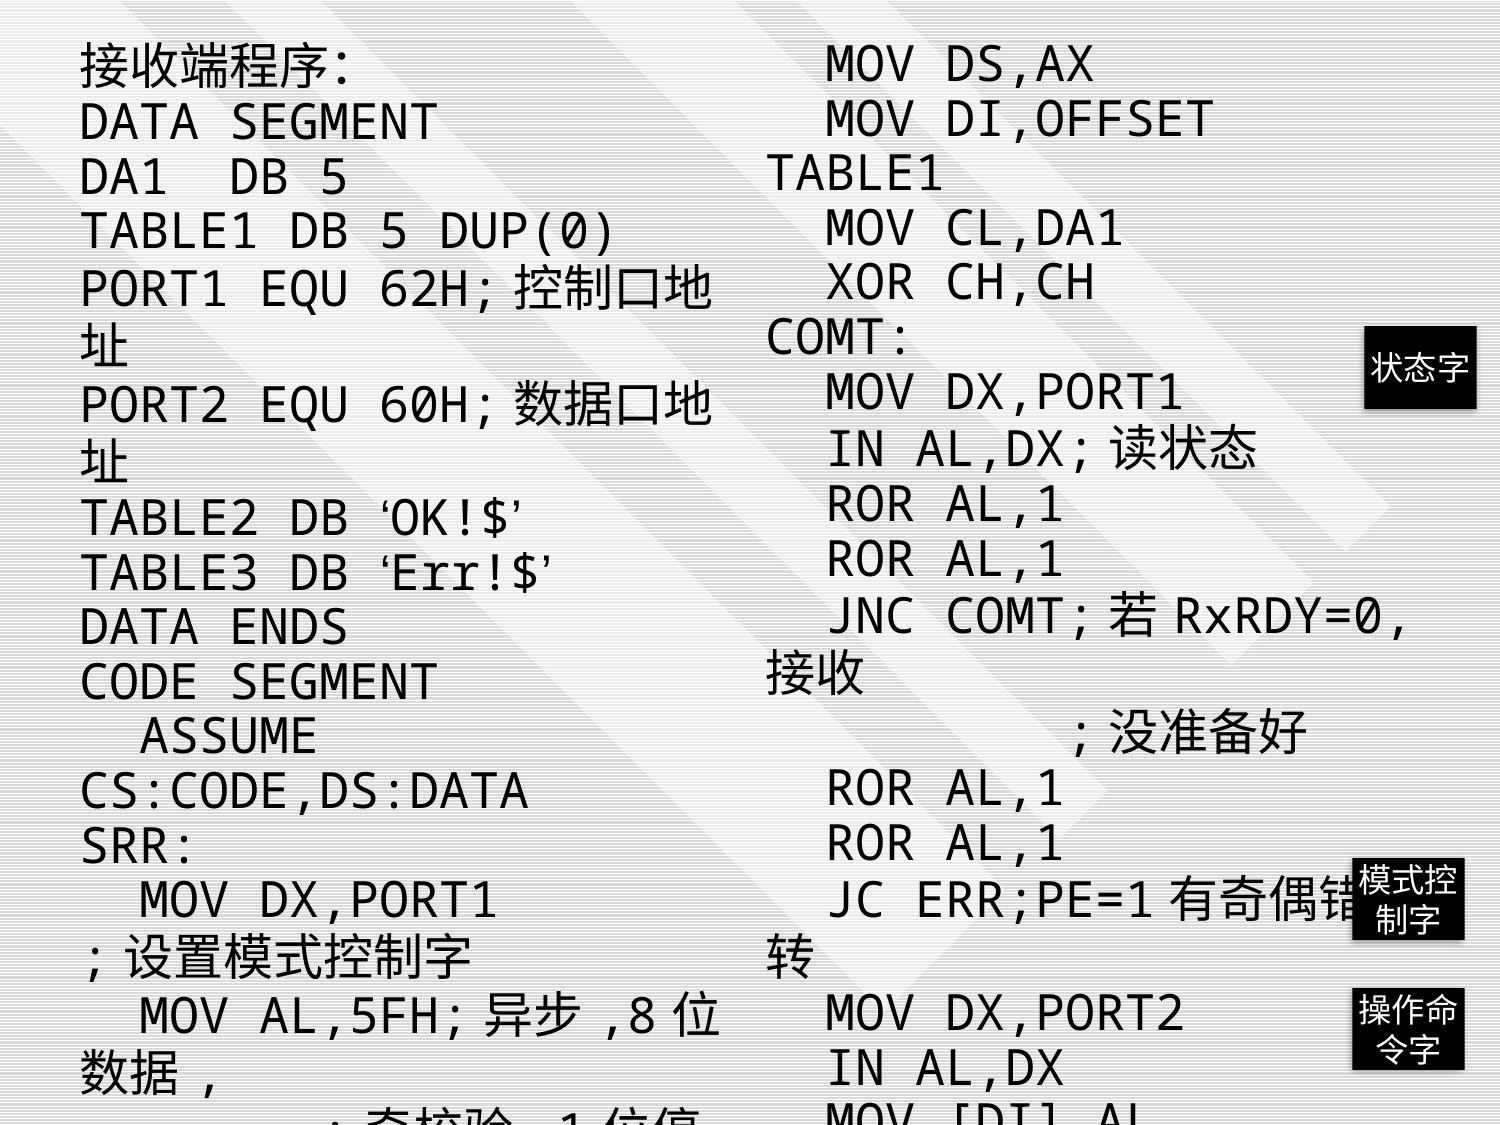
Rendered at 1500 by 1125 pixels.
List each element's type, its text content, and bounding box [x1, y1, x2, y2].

table_header MOV DS,AX MOV DI,OFFSET TABLE1 MOV CL,DA1 XOR CH,CH COMT: MOV DX,PORT1 IN AL,DX;读状态 ROR AL,1 ROR AL,1 JNC COMT;若RxRDY=0,接收 ;没准备好 ROR AL,1 ROR AL,1 JC ERR;PE=1有奇偶错，转 MOV DX,PORT2 IN AL,DX MOV [DI],AL INC DI LOOP COMT LEA DX,TABLE2 MOV AH,09H INT 21H [750, 31, 1435, 1125]
text_box 操作命 令字 [1352, 987, 1465, 1071]
text_box 模式控 制字 [1352, 857, 1465, 941]
table_header 接收端程序： DATA SEGMENT DA1 DB 5 TABLE1 DB 5 DUP(0) PORT1 EQU 62H;控制口地址 PORT2 EQU 60H;数据口地址 TABLE2 DB ‘OK!$’ TABLE3 DB ‘Err!$’ DATA ENDS CODE SEGMENT ASSUME CS:CODE,DS:DATA SRR: MOV DX,PORT1 ;设置模式控制字 MOV AL,5FH;异步,8位数据, ;奇校验,1位停止位, ;波特率因子64 OUT DX,AL ;设置操作命令，允许接收 MOV AL,14H OUT DX,AL MOV AX,DATA [65, 31, 750, 1125]
text_box 状态字 [1364, 326, 1477, 409]
